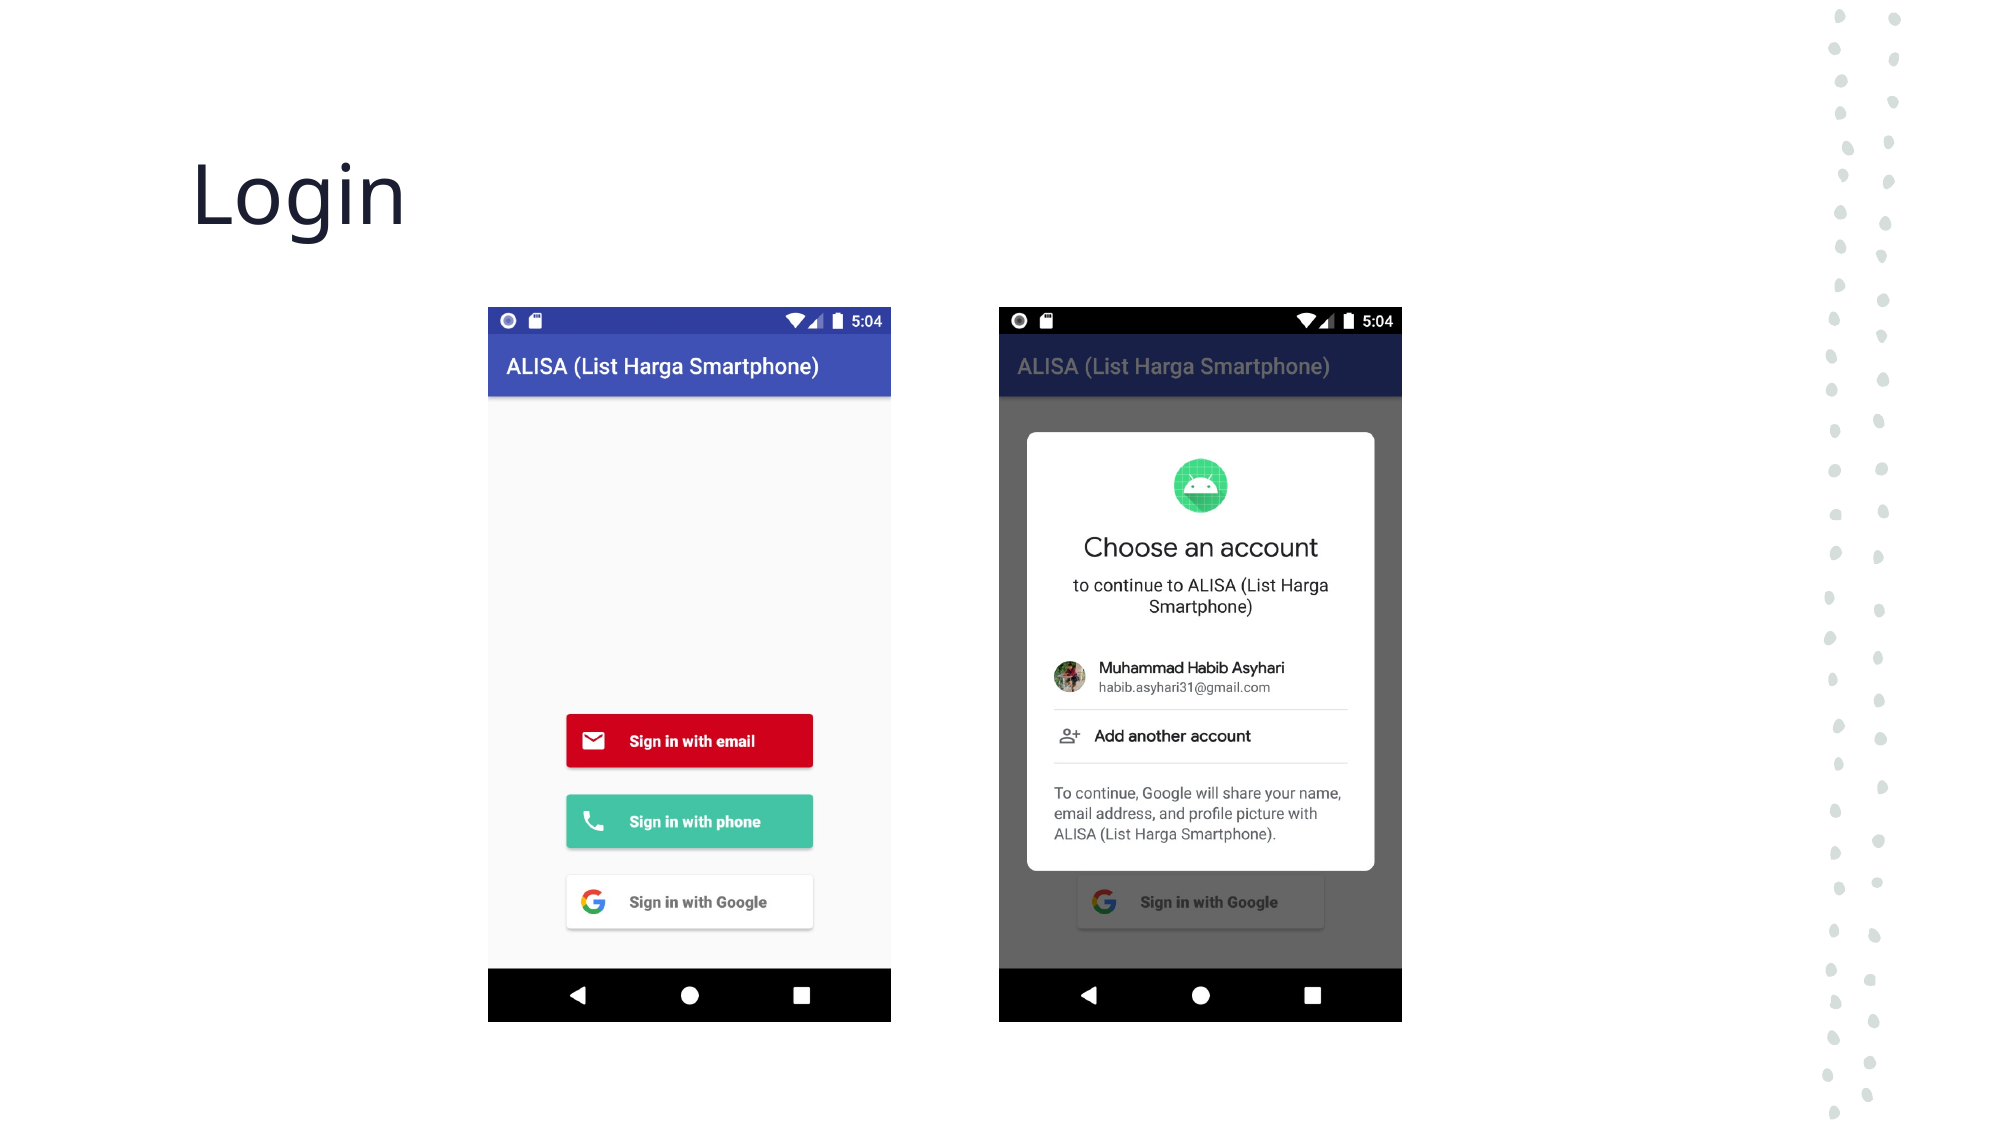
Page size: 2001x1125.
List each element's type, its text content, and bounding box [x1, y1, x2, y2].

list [999, 307, 1402, 1022]
picture [488, 307, 891, 1022]
title Login [175, 82, 1756, 300]
